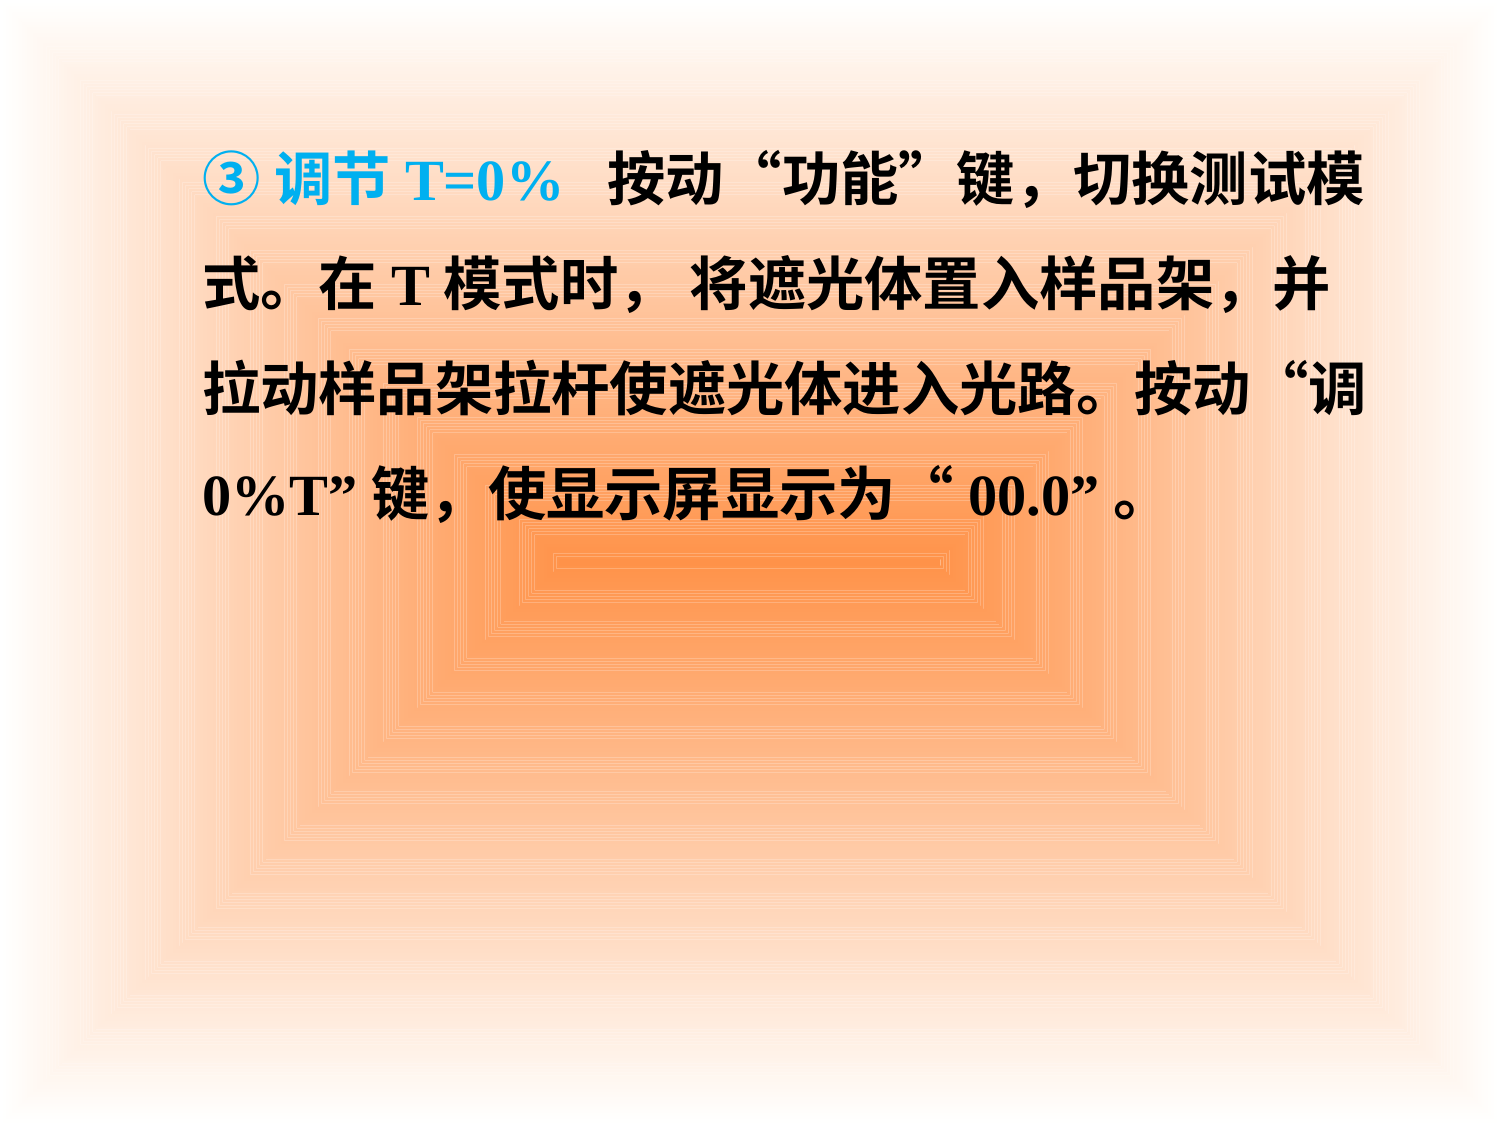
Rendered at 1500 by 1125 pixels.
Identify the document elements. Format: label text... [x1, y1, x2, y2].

list ③调节T=0% 按动“功能”键，切换测试模式。在T模式时， 将遮光体置入样品架，并拉动样品架拉杆使遮光体进入光路。按动“调0%T”键，使显示屏显示为“00.0”。 [112, 99, 1388, 1001]
